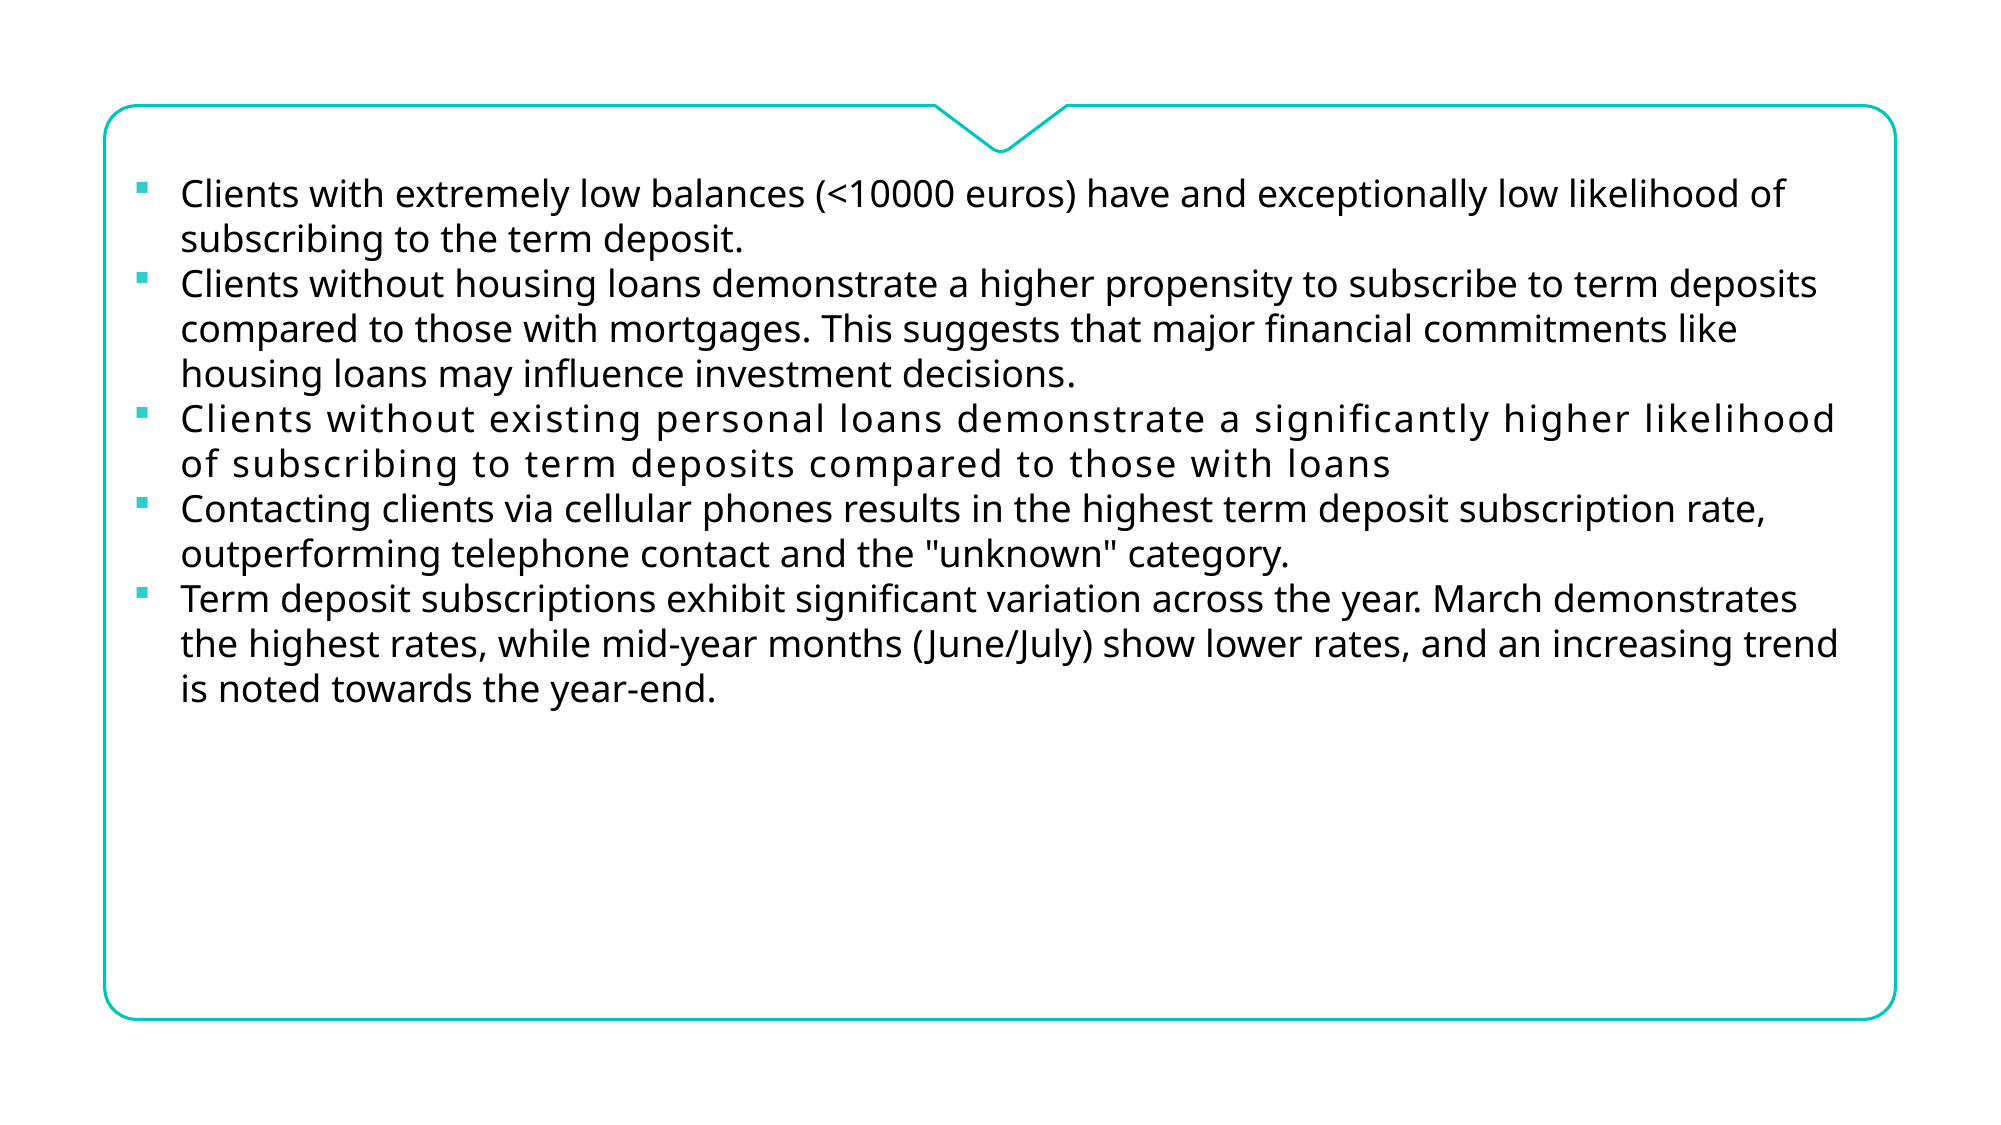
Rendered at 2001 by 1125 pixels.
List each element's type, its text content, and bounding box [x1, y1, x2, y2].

text_box Clients with extremely low balances (<10000 euros) have and exceptionally low likelihood of subscribing to the term deposit. Clients without housing loans demonstrate a higher propensity to subscribe to term deposits compared to those with mortgages. This suggests that major financial commitments like housing loans may influence investment decisions. Clients without existing personal loans demonstrate a significantly higher likelihood of subscribing to term deposits compared to those with loans Contacting clients via cellular phones results in the highest term deposit subscription rate, outperforming telephone contact and the "unknown" category. Term deposit subscriptions exhibit significant variation across the year. March demonstrates the highest rates, while mid-year months (June/July) show lower rates, and an increasing trend is noted towards the year-end. [118, 162, 1882, 808]
